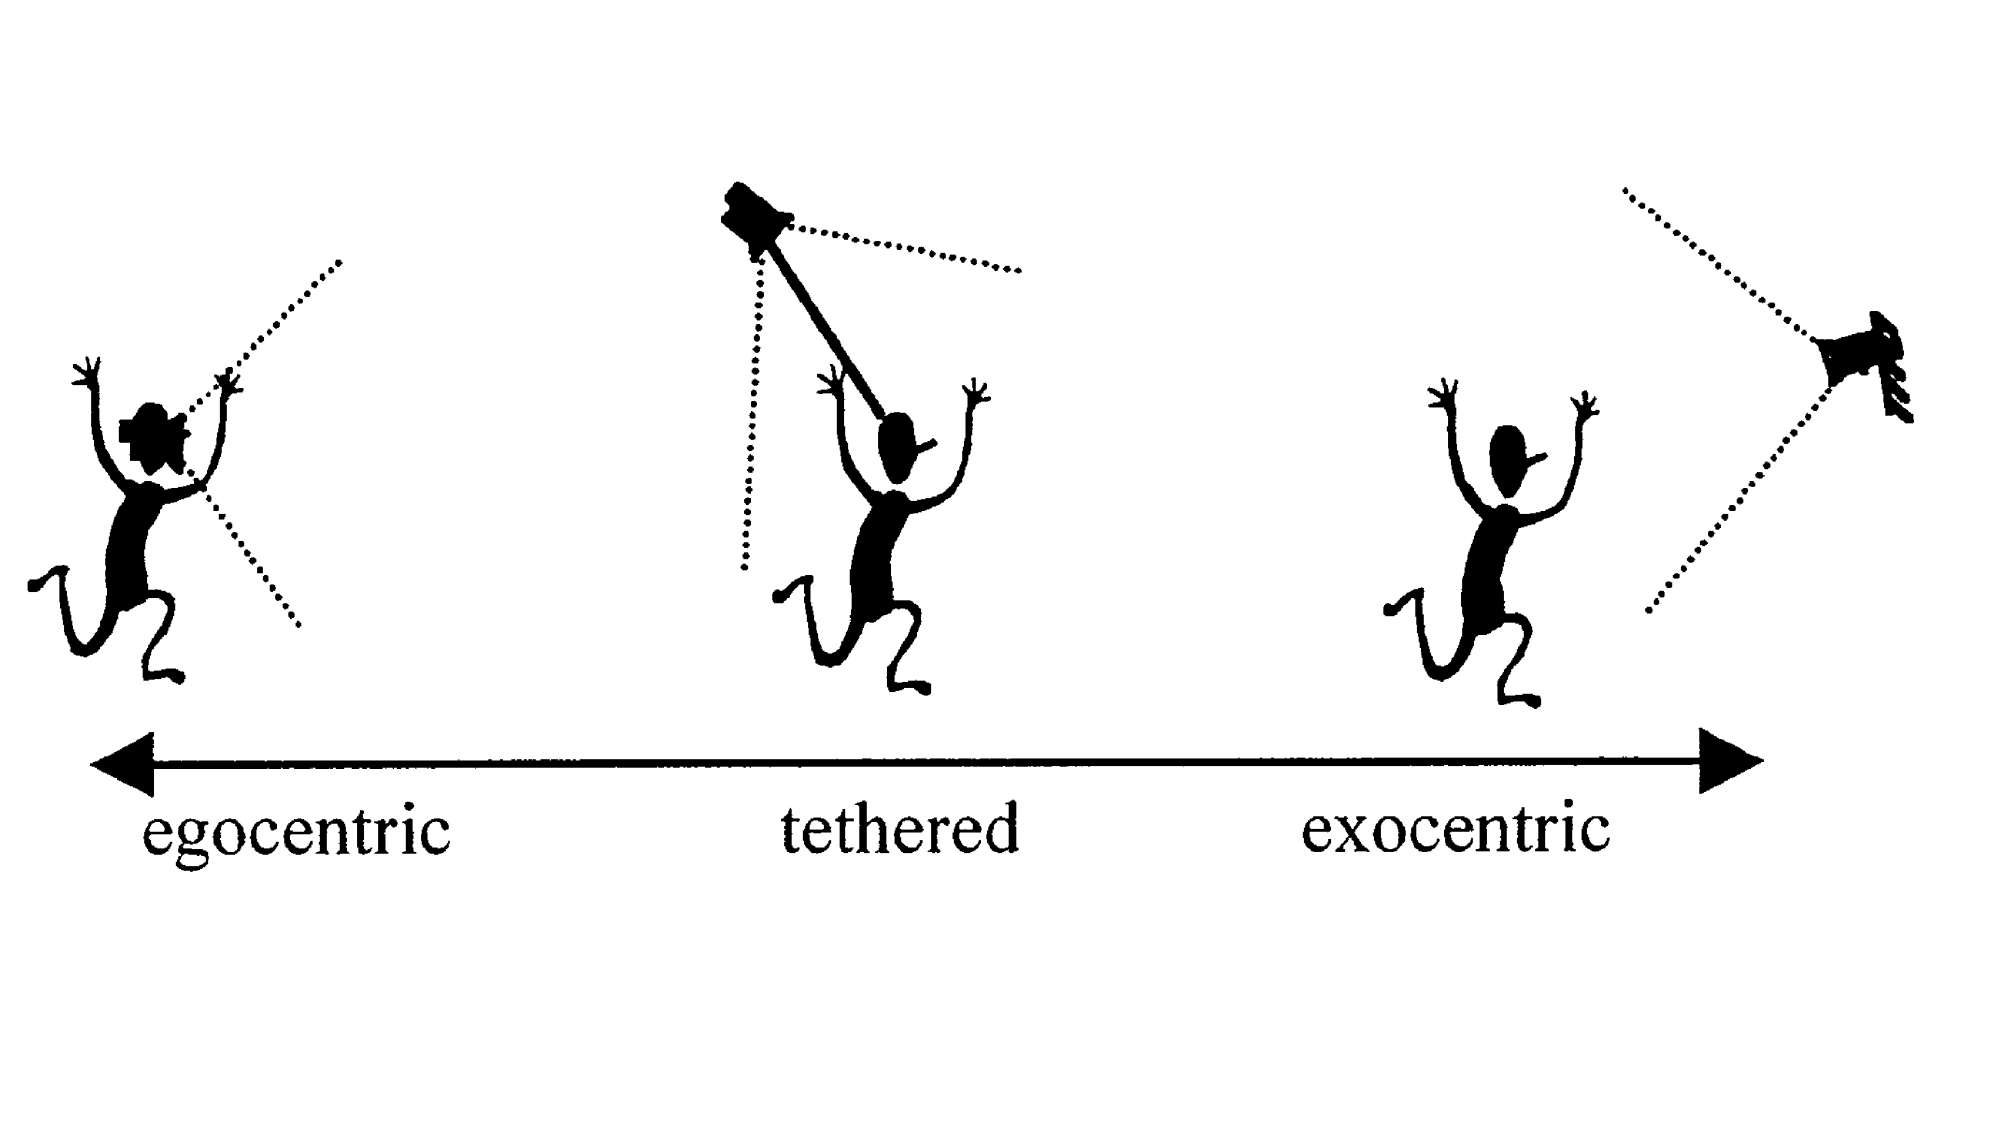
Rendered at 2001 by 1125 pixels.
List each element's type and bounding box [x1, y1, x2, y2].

picture [0, 154, 2000, 873]
